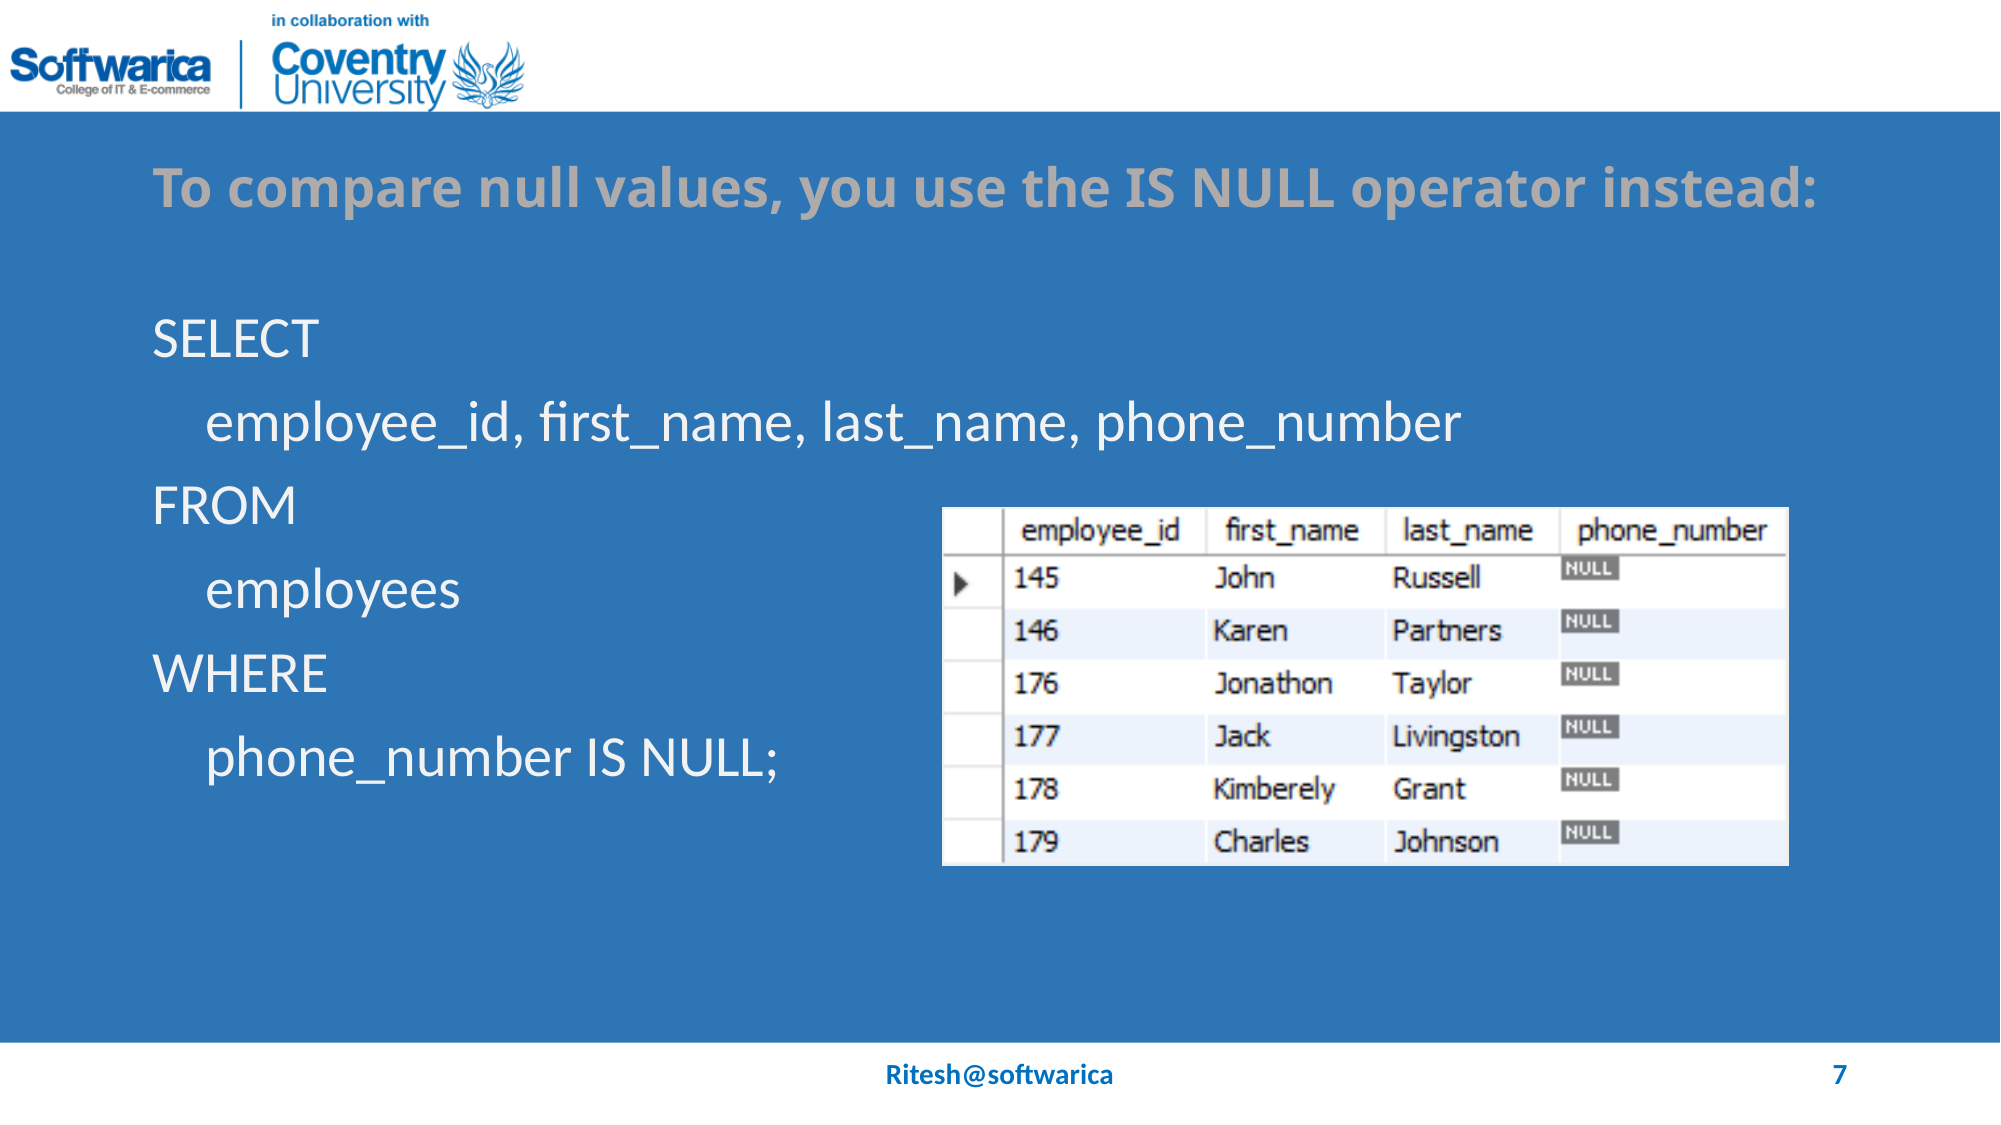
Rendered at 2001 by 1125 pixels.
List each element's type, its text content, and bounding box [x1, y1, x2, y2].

picture [10, 14, 525, 112]
title To compare null values, you use the IS NULL operator instead: [137, 126, 1863, 255]
slide_number 7 [1412, 1042, 1863, 1103]
picture [942, 507, 1789, 866]
footer Ritesh@softwarica [662, 1042, 1338, 1103]
list SELECT employee_id, first_name, last_name, phone_number FROM employees WHERE phone_number IS NULL; [137, 299, 1863, 1014]
